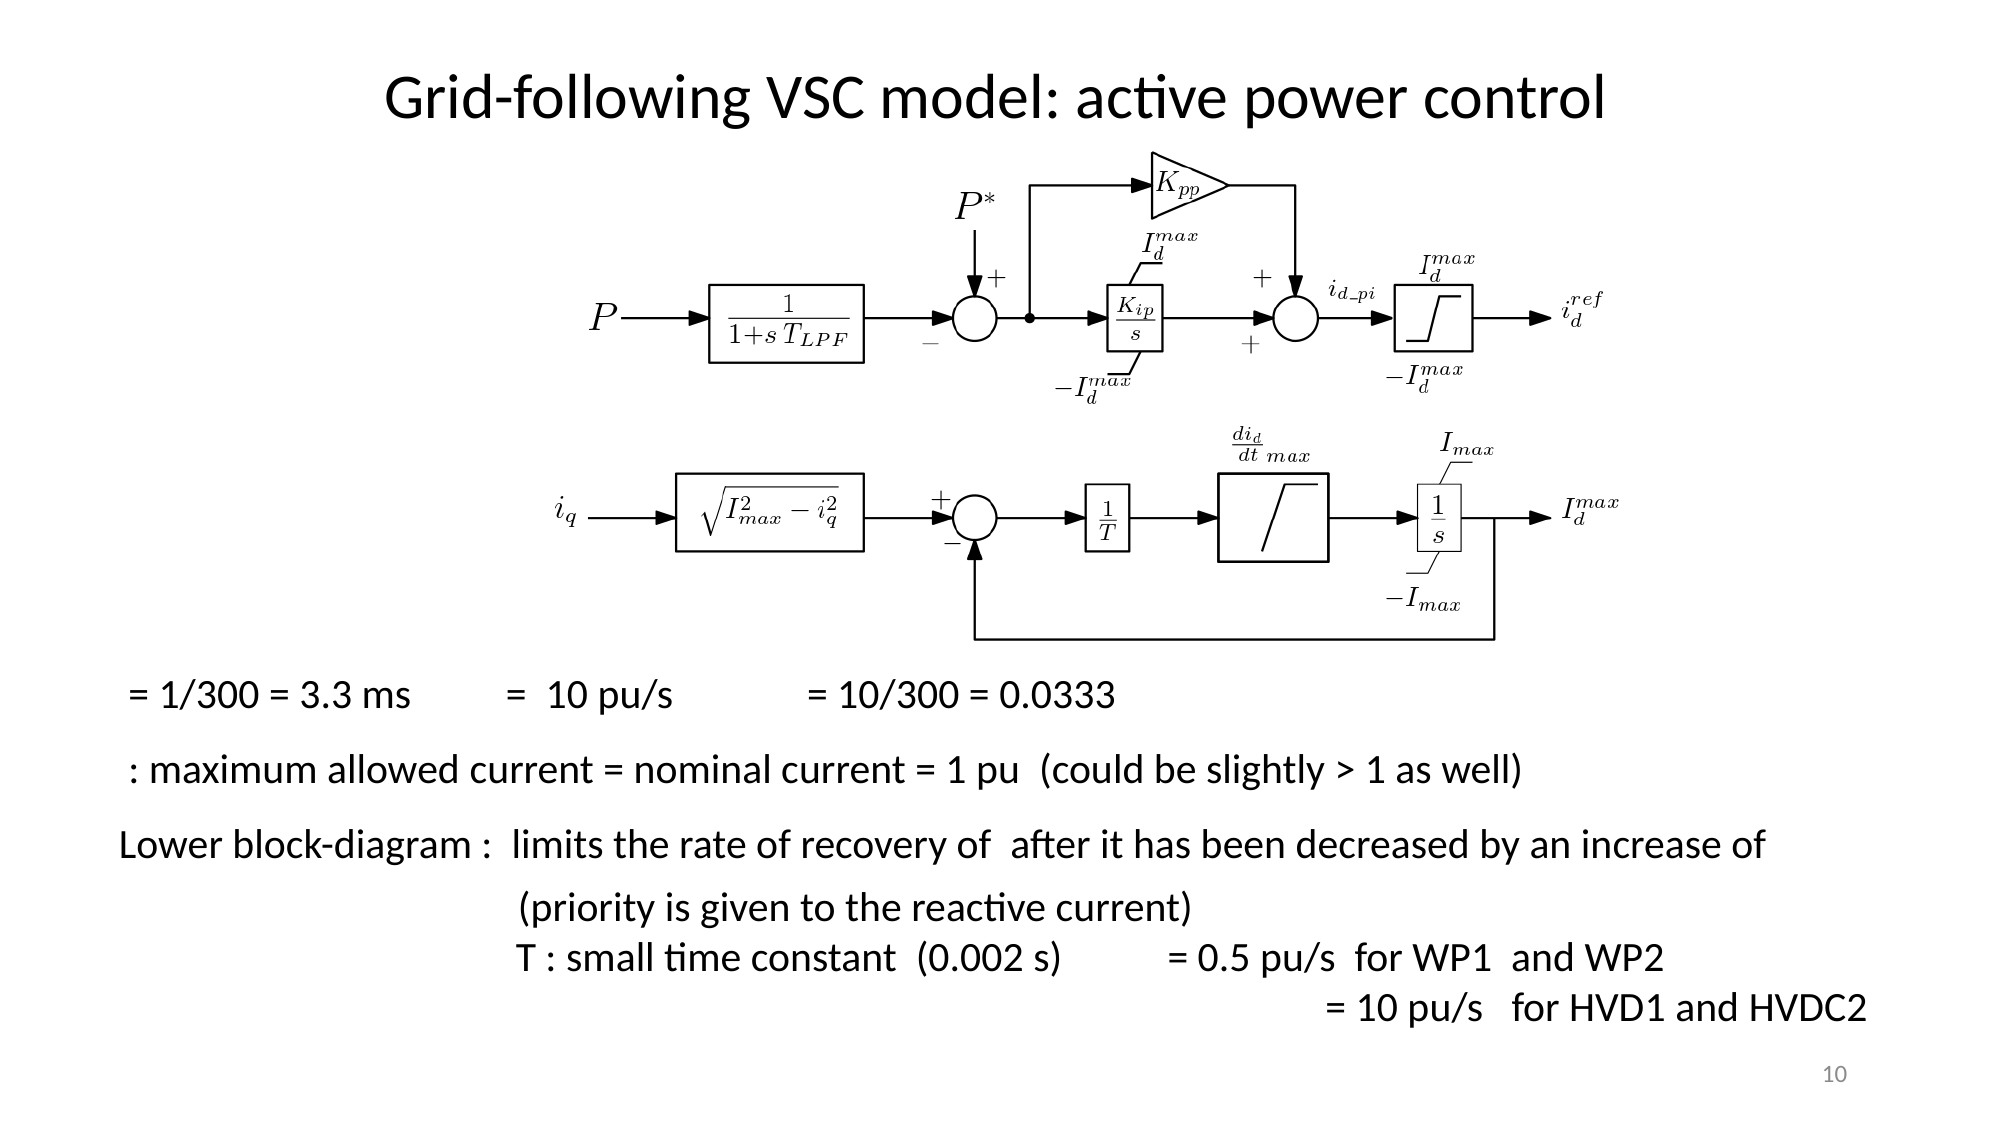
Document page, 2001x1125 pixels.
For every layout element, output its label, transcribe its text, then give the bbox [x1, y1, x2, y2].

slide_number 10 [1412, 1042, 1863, 1103]
picture [555, 132, 1627, 660]
title Grid-following VSC model: active power control [14, 8, 1979, 140]
